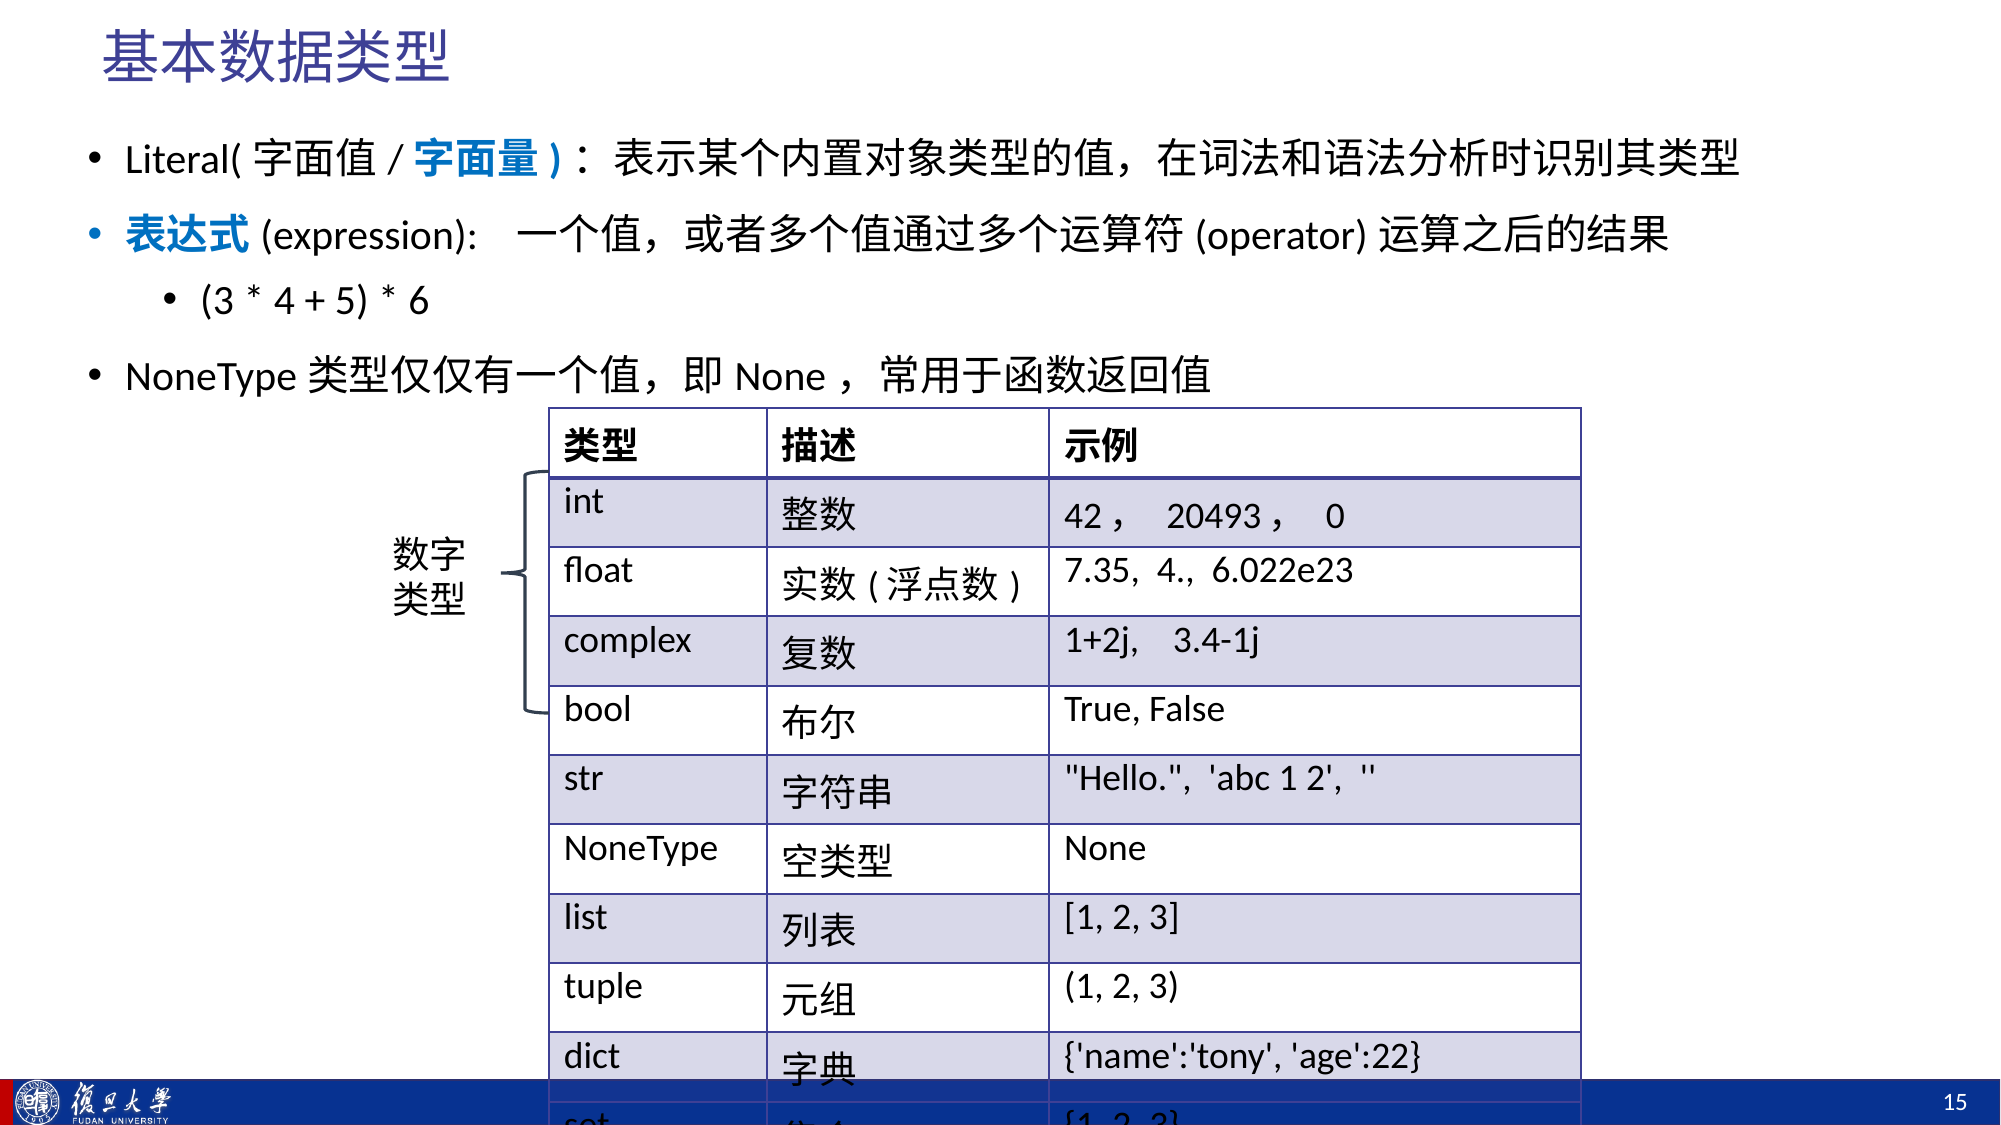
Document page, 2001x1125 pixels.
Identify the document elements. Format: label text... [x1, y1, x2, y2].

table_cell None [1050, 825, 1580, 893]
table_header 示例 [1050, 409, 1580, 476]
table_cell 实数(浮点数) [768, 548, 1048, 615]
table_cell bool [550, 687, 766, 754]
table_cell 42， 20493， 0 [1050, 480, 1580, 546]
table_cell 集合 [768, 1103, 1048, 1125]
table_cell "Hello.", 'abc 1 2', '' [1050, 756, 1580, 823]
title 基本数据类型 [86, 6, 1925, 113]
table_cell int [550, 480, 766, 546]
table_cell 字符串 [768, 756, 1048, 823]
table_cell 整数 [768, 480, 1048, 546]
table_cell set [550, 1103, 766, 1125]
table_cell [1, 2, 3] [1050, 895, 1580, 962]
table_header 描述 [768, 409, 1048, 476]
table_cell 元组 [768, 964, 1048, 1031]
table_cell {1, 2, 3} [1050, 1103, 1580, 1125]
table_cell str [550, 756, 766, 823]
table_cell complex [550, 617, 766, 685]
table_cell dict [550, 1033, 766, 1101]
table_cell (1, 2, 3) [1050, 964, 1580, 1031]
table_cell 布尔 [768, 687, 1048, 754]
table_cell 7.35, 4., 6.022e23 [1050, 548, 1580, 615]
table_cell 复数 [768, 617, 1048, 685]
table_cell NoneType [550, 825, 766, 893]
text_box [377, 471, 549, 714]
table_cell 列表 [768, 895, 1048, 962]
table_cell {'name':'tony', 'age':22} [1050, 1033, 1580, 1101]
list Literal(字面值/字面量)：表示某个内置对象类型的值，在词法和语法分析时识别其类型 表达式(expression): 一个值，或者多个值通过多个运算符(operator)运算之后的结果 (3 * 4 + 5) * 6 NoneType类型仅仅有一个值，即None，常用于函数返回值 [72, 119, 1925, 1042]
picture [12, 1076, 176, 1125]
table_cell list [550, 895, 766, 962]
table_cell 字典 [768, 1033, 1048, 1101]
table_cell tuple [550, 964, 766, 1031]
table_header 类型 [550, 409, 766, 476]
table_cell 空类型 [768, 825, 1048, 893]
table_cell 1+2j, 3.4-1j [1050, 617, 1580, 685]
table_cell float [550, 548, 766, 615]
table_cell True, False [1050, 687, 1580, 754]
